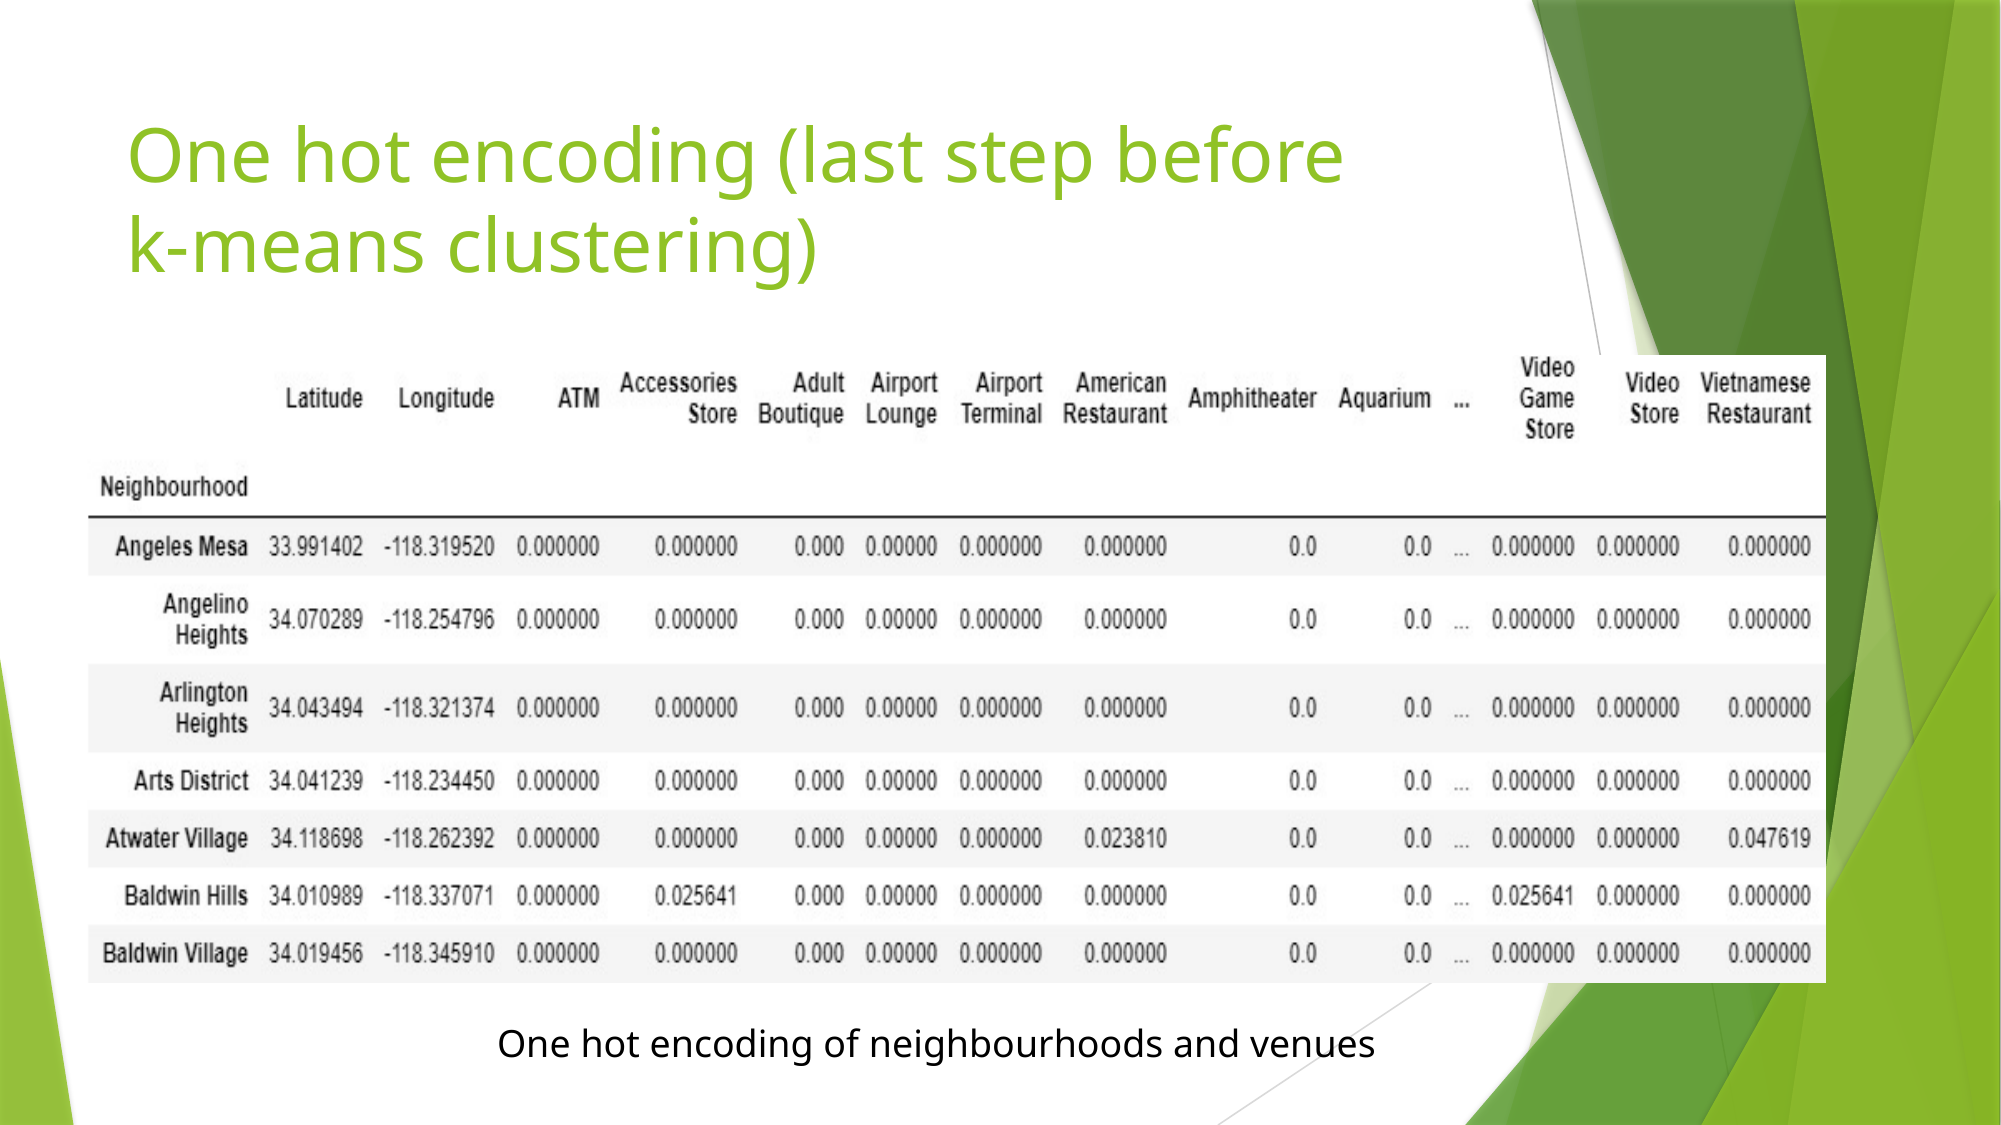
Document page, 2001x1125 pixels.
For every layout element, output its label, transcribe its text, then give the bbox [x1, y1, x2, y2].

text_box One hot encoding of neighbourhoods and venues [111, 1013, 1763, 1073]
picture [61, 355, 1826, 984]
title One hot encoding (last step before k-means clustering) [111, 99, 1522, 317]
